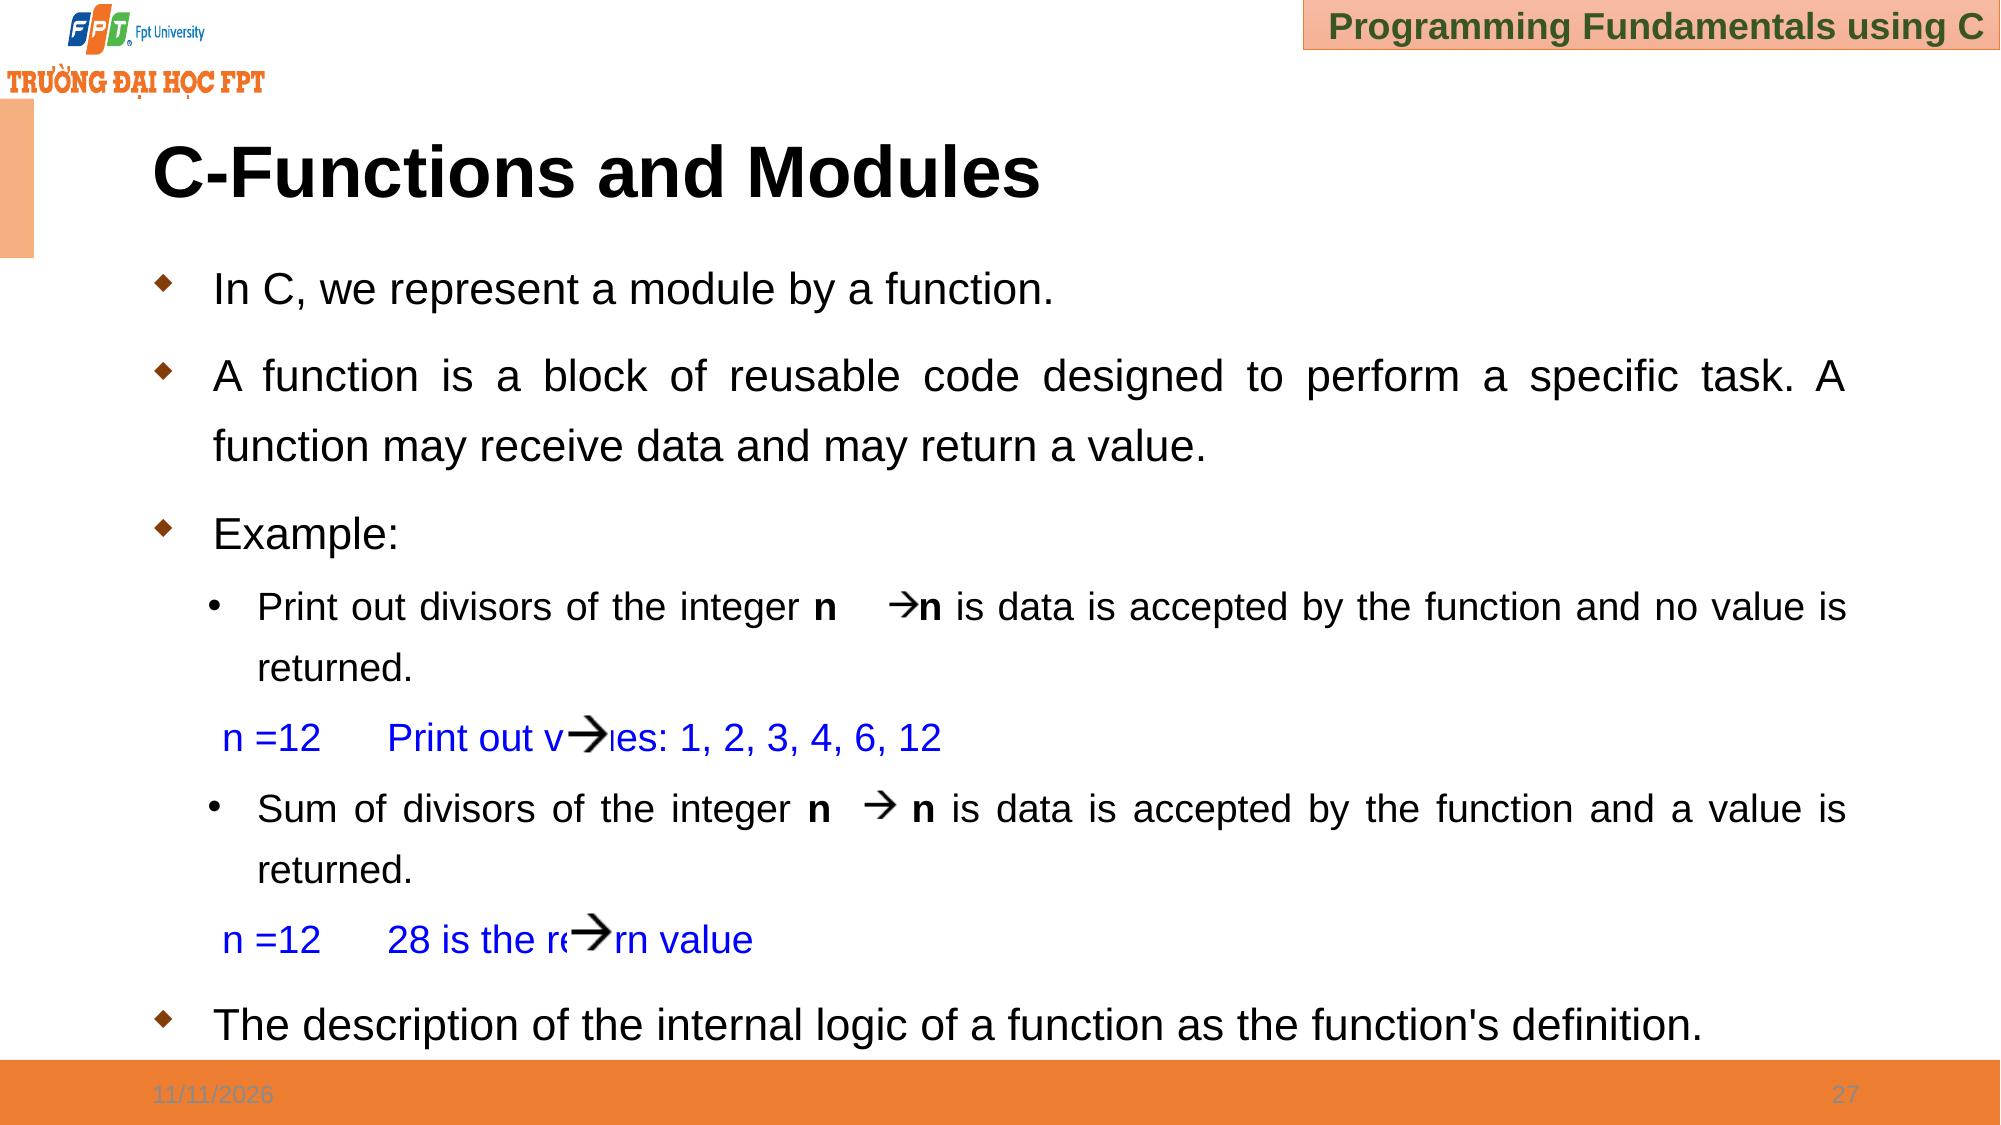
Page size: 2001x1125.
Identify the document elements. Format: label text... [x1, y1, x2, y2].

slide_number 27 [1424, 1063, 1875, 1123]
list In C, we represent a module by a function. A function is a block of reusable code designed to perform a specific task. A function may receive data and may return a value. Example: Print out divisors of the integer n n is data is accepted by the function and no value is returned. n =12 Print out values: 1, 2, 3, 4, 6, 12 Sum of divisors of the integer n n is data is accepted by the function and a value is returned. n =12 28 is the return value The description of the internal logic of a function as the function's definition. [137, 235, 1863, 1057]
picture [886, 588, 921, 622]
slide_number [137, 1063, 588, 1123]
picture [563, 711, 611, 759]
picture [861, 787, 899, 824]
picture [567, 909, 615, 957]
title C-Functions and Modules [137, 126, 1863, 222]
